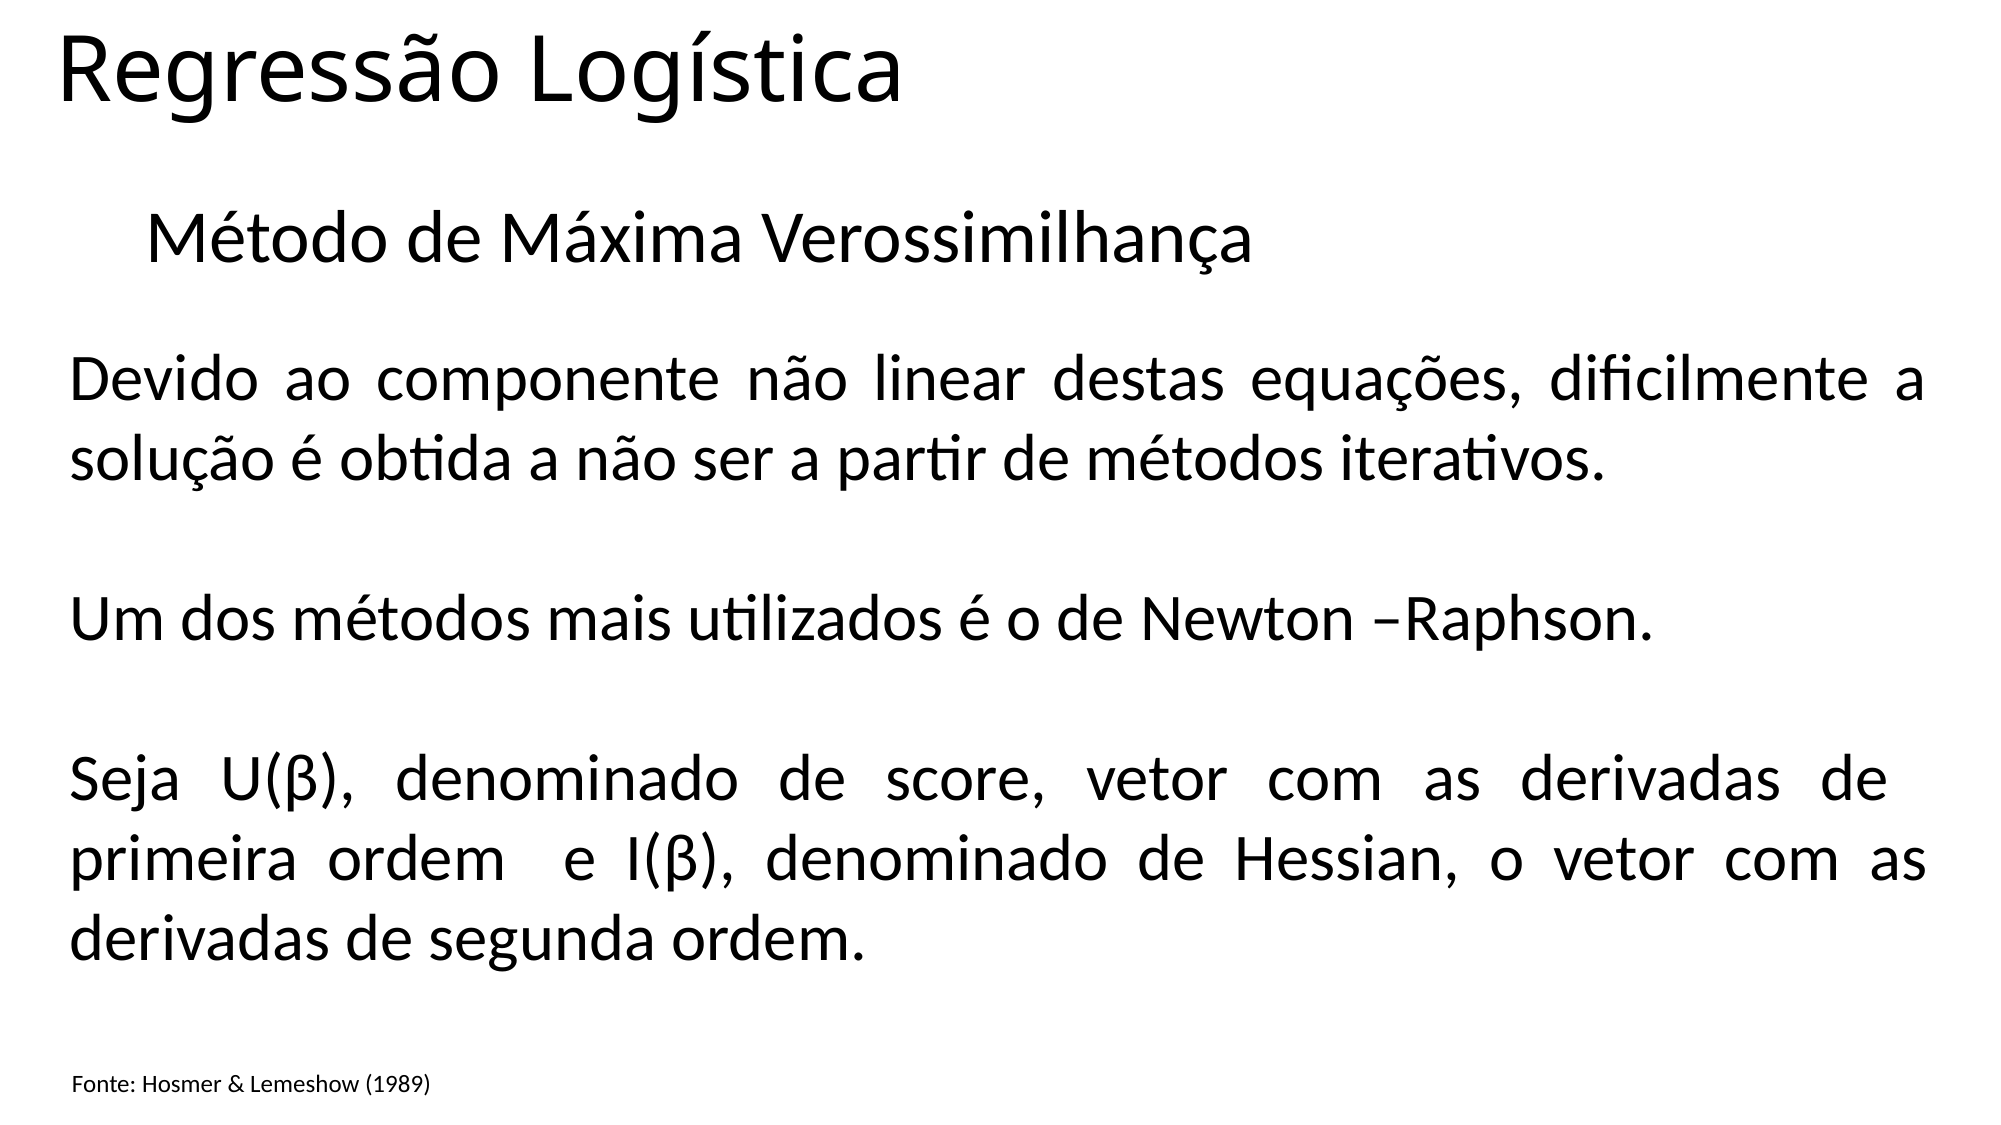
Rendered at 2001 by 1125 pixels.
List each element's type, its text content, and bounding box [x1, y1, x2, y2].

title Regressão Logística [40, 0, 1766, 180]
text_box Devido ao componente não linear destas equações, dificilmente a solução é obtida a não ser a partir de métodos iterativos. Um dos métodos mais utilizados é o de Newton –Raphson. Seja U(β), denominado de score, vetor com as derivadas de primeira ordem e I(β), denominado de Hessian, o vetor com as derivadas de segunda ordem. [54, 326, 1944, 981]
text_box Método de Máxima Verossimilhança [130, 179, 1800, 285]
text_box Fonte: Hosmer & Lemeshow (1989) [57, 1060, 447, 1105]
